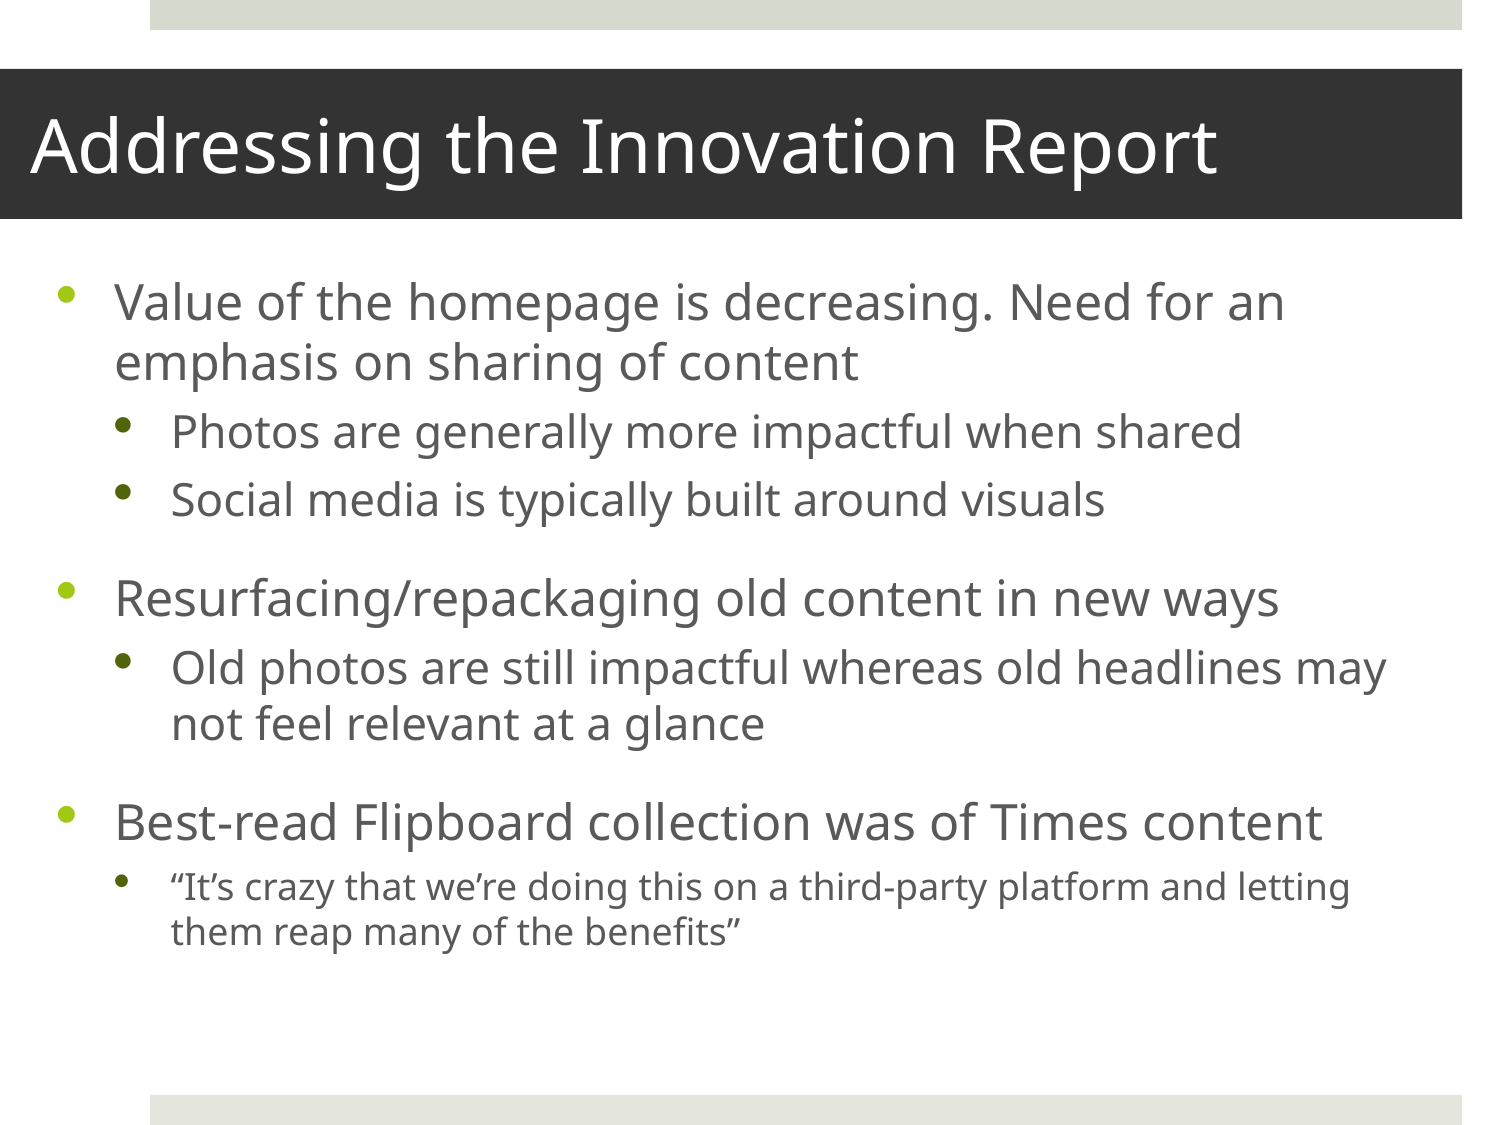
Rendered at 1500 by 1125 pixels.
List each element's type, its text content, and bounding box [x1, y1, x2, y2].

list Value of the homepage is decreasing. Need for an emphasis on sharing of content Photos are generally more impactful when shared Social media is typically built around visuals Resurfacing/repackaging old content in new ways Old photos are still impactful whereas old headlines may not feel relevant at a glance Best-read Flipboard collection was of Times content “It’s crazy that we’re doing this on a third-party platform and letting them reap many of the benefits” [43, 262, 1463, 1028]
title Addressing the Innovation Report [0, 68, 1463, 219]
